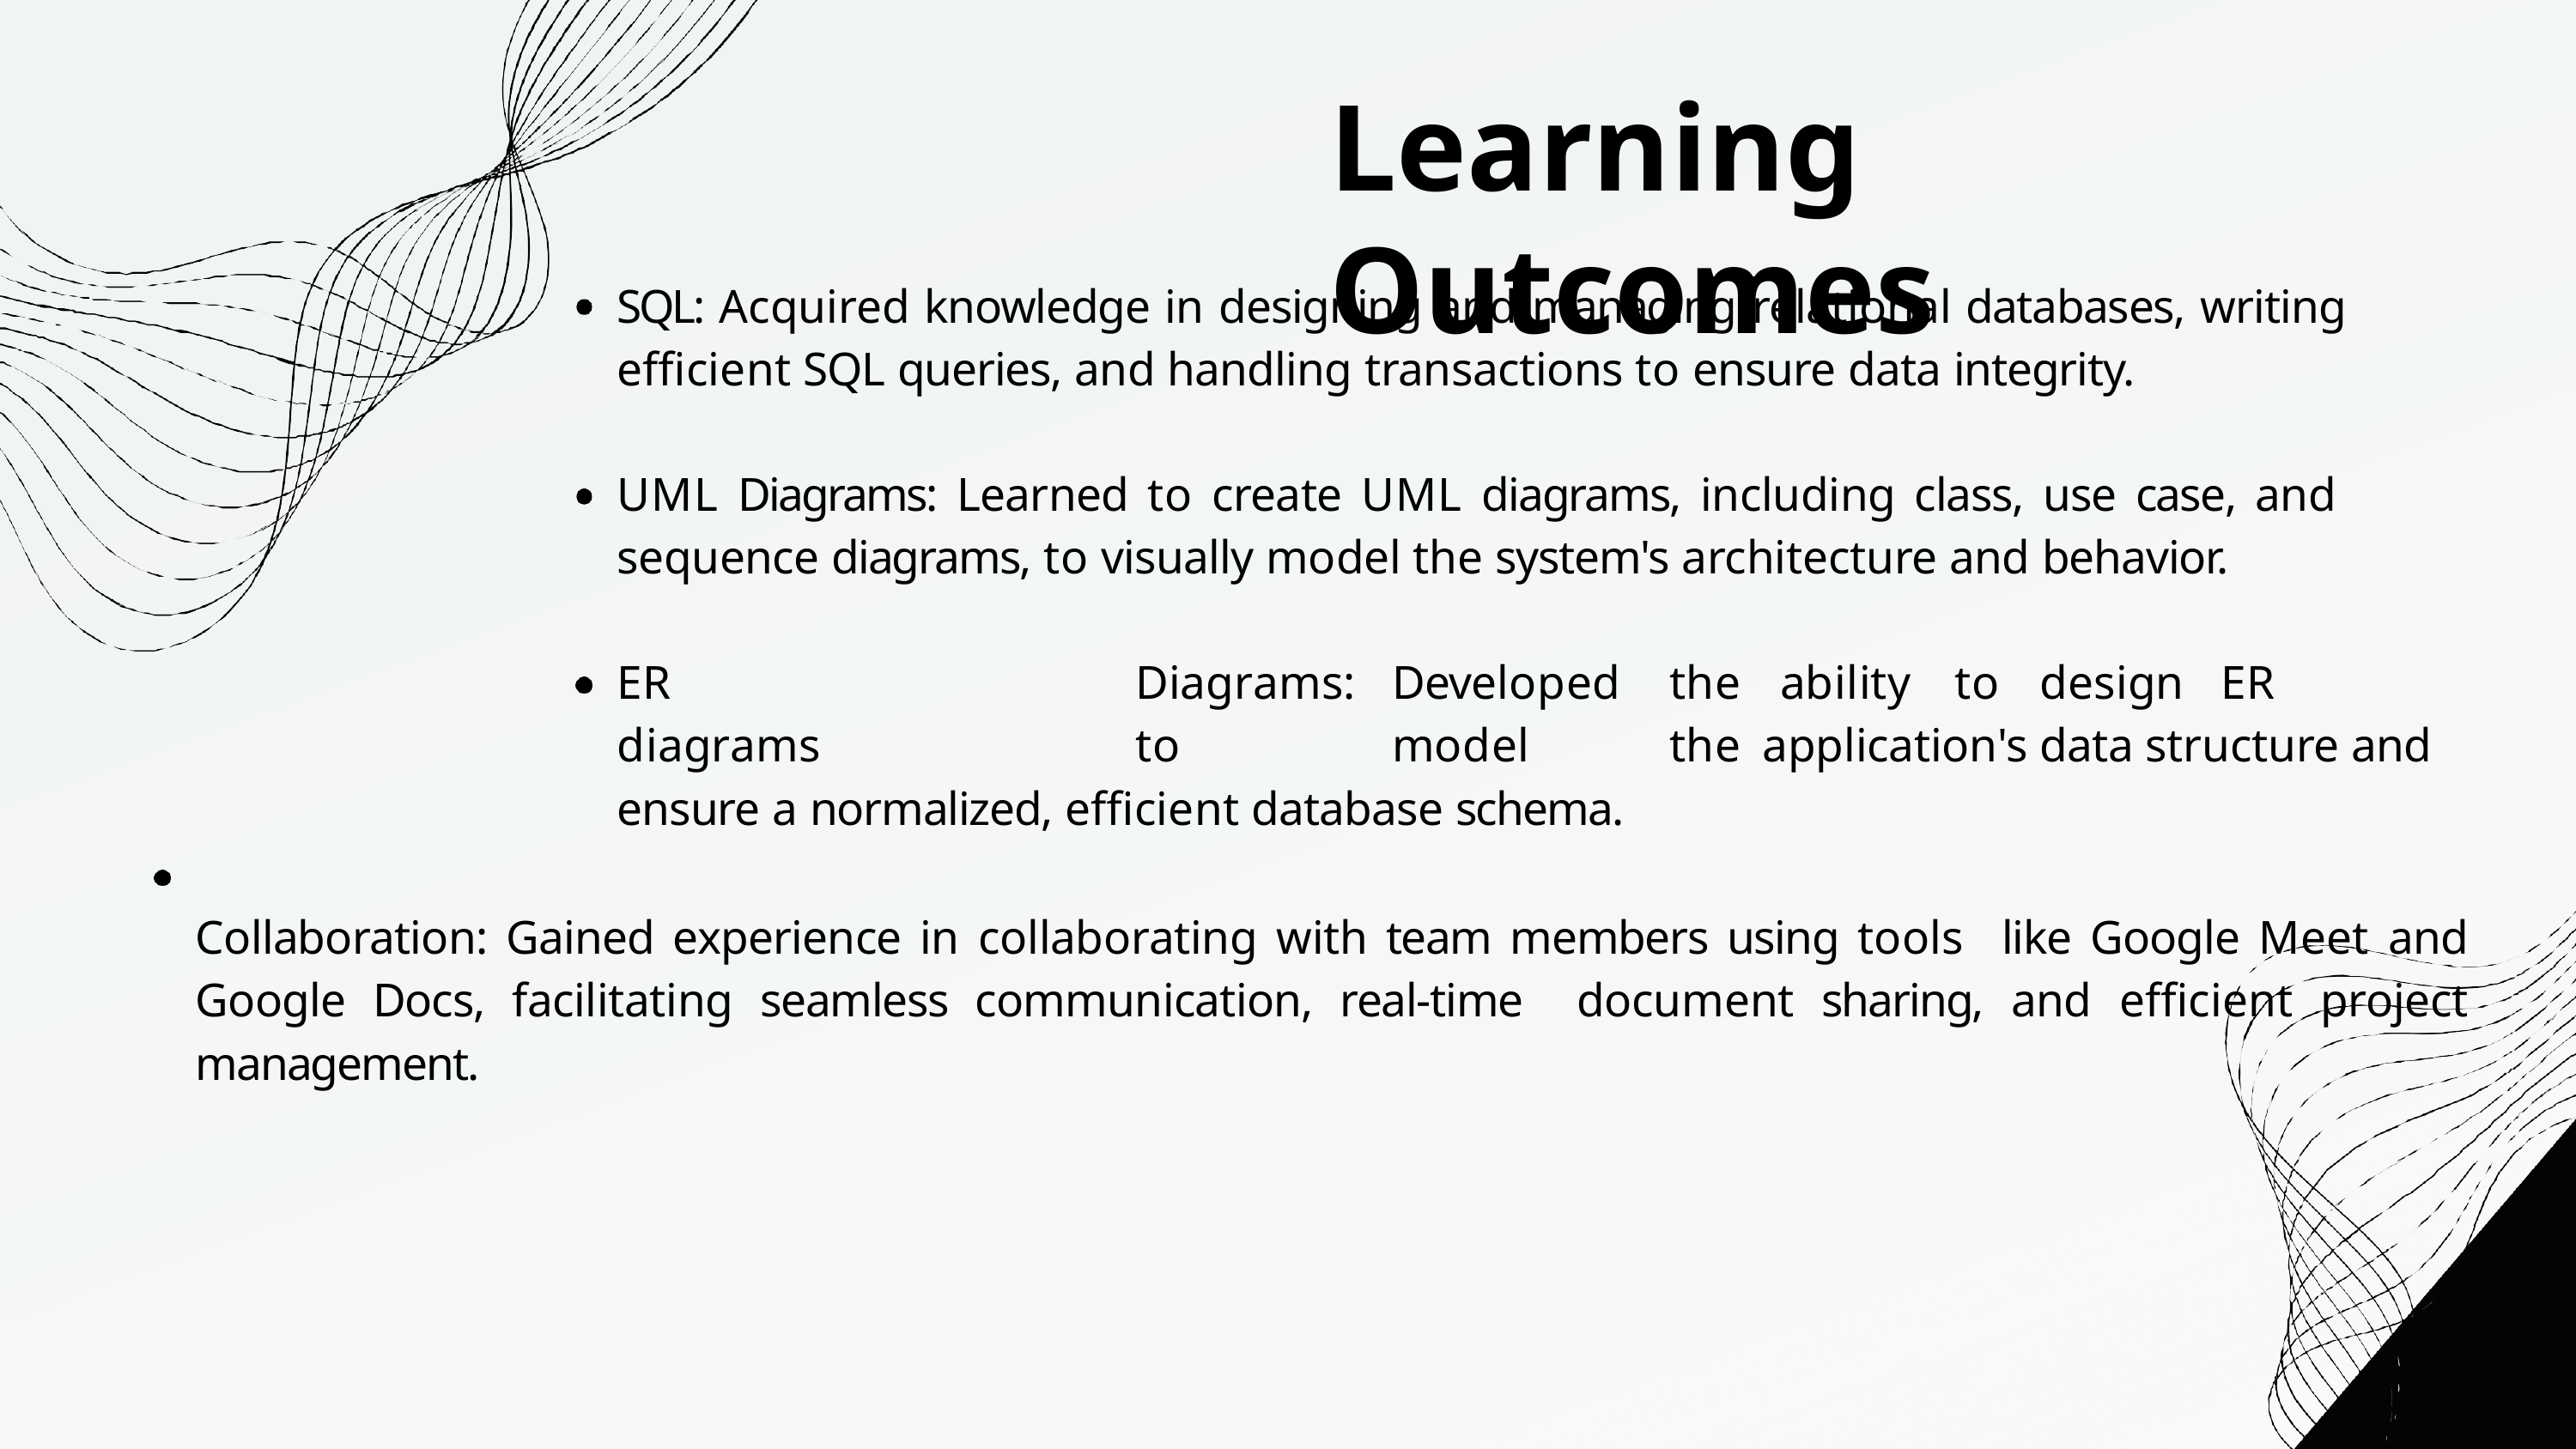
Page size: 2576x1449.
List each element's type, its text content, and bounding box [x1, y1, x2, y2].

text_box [154, 676, 592, 887]
picture [0, 0, 2576, 1449]
text_box SQL: Acquired knowledge in designing and managing relational databases, writing efficient SQL queries, and handling transactions to ensure data integrity. UML Diagrams: Learned to create UML diagrams, including class, use case, and sequence diagrams, to visually model the system's architecture and behavior. ER Diagrams: Developed the ability to design ER diagrams to model the application's data structure and ensure a normalized, efficient database schema. Collaboration: Gained experience in collaborating with team members using tools like Google Meet and Google Docs, facilitating seamless communication, real-time document sharing, and efficient project management. [193, 267, 2469, 1089]
title Learning Outcomes [1327, 70, 2470, 358]
